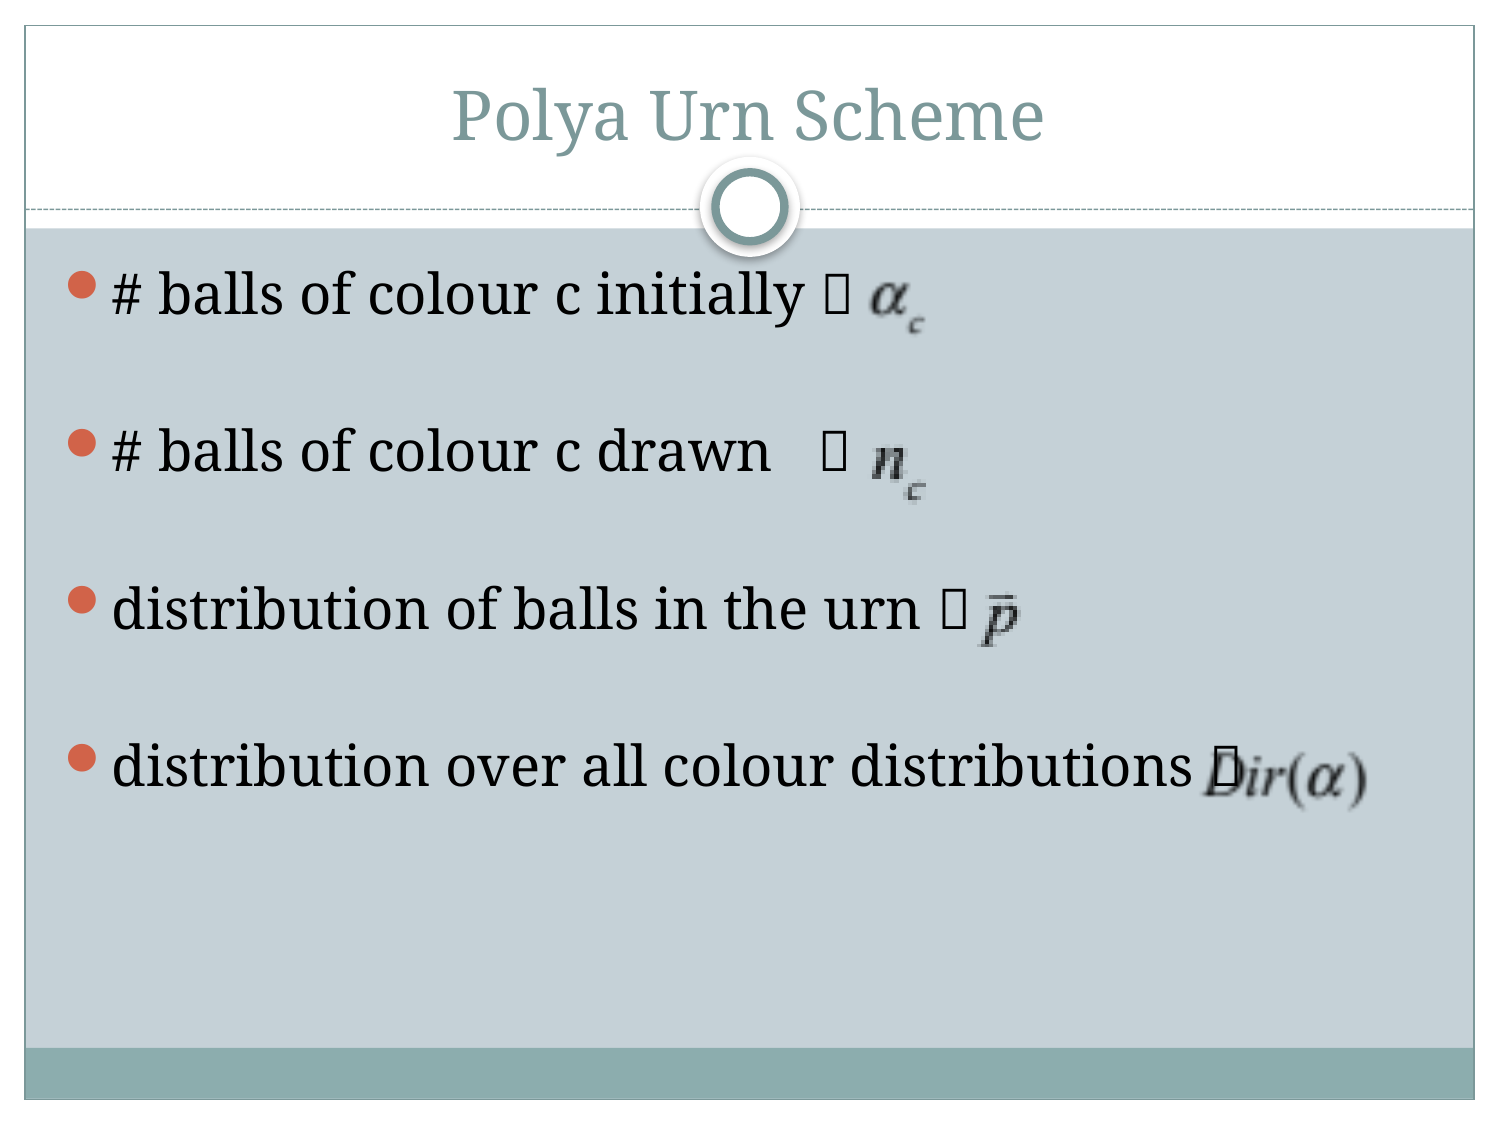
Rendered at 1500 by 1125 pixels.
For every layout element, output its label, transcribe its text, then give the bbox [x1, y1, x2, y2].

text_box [1194, 742, 1371, 818]
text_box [863, 250, 934, 340]
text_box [969, 584, 1022, 655]
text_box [863, 405, 932, 506]
list # balls of colour c initially  # balls of colour c drawn  distribution of balls in the urn  distribution over all colour distributions  [49, 250, 1445, 1001]
title Polya Urn Scheme [49, 37, 1450, 162]
